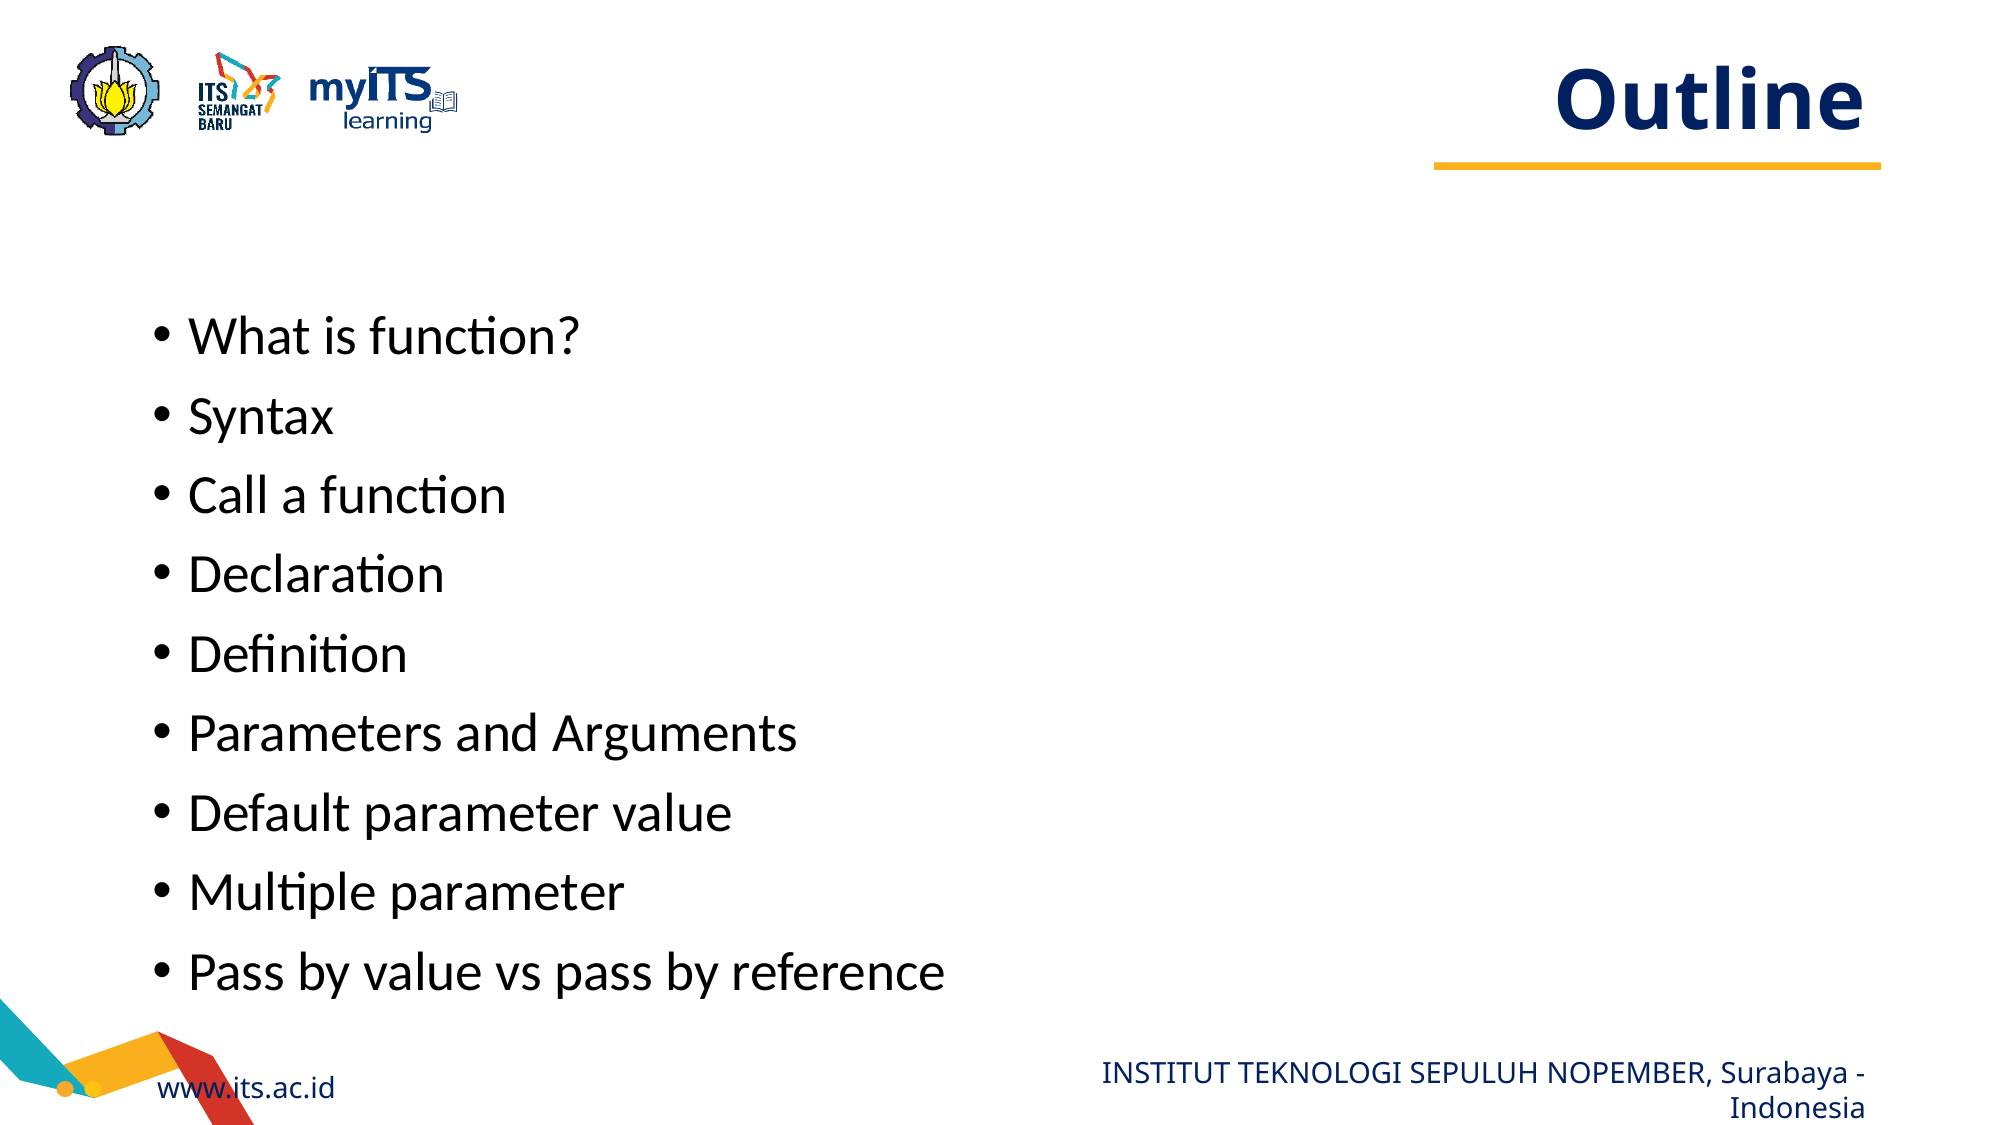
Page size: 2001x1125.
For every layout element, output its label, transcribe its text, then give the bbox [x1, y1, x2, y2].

picture [0, 1019, 275, 1125]
list What is function? Syntax Call a function Declaration Definition Parameters and Arguments Default parameter value Multiple parameter Pass by value vs pass by reference [137, 299, 1313, 1014]
text_box [1433, 161, 1882, 171]
text_box INSTITUT TEKNOLOGI SEPULUH NOPEMBER, Surabaya - Indonesia [944, 1046, 1881, 1125]
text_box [56, 1080, 102, 1098]
text_box www.its.ac.id [275, 1061, 785, 1112]
picture [188, 39, 482, 150]
picture [69, 45, 160, 136]
text_box Outline [886, 17, 1881, 156]
